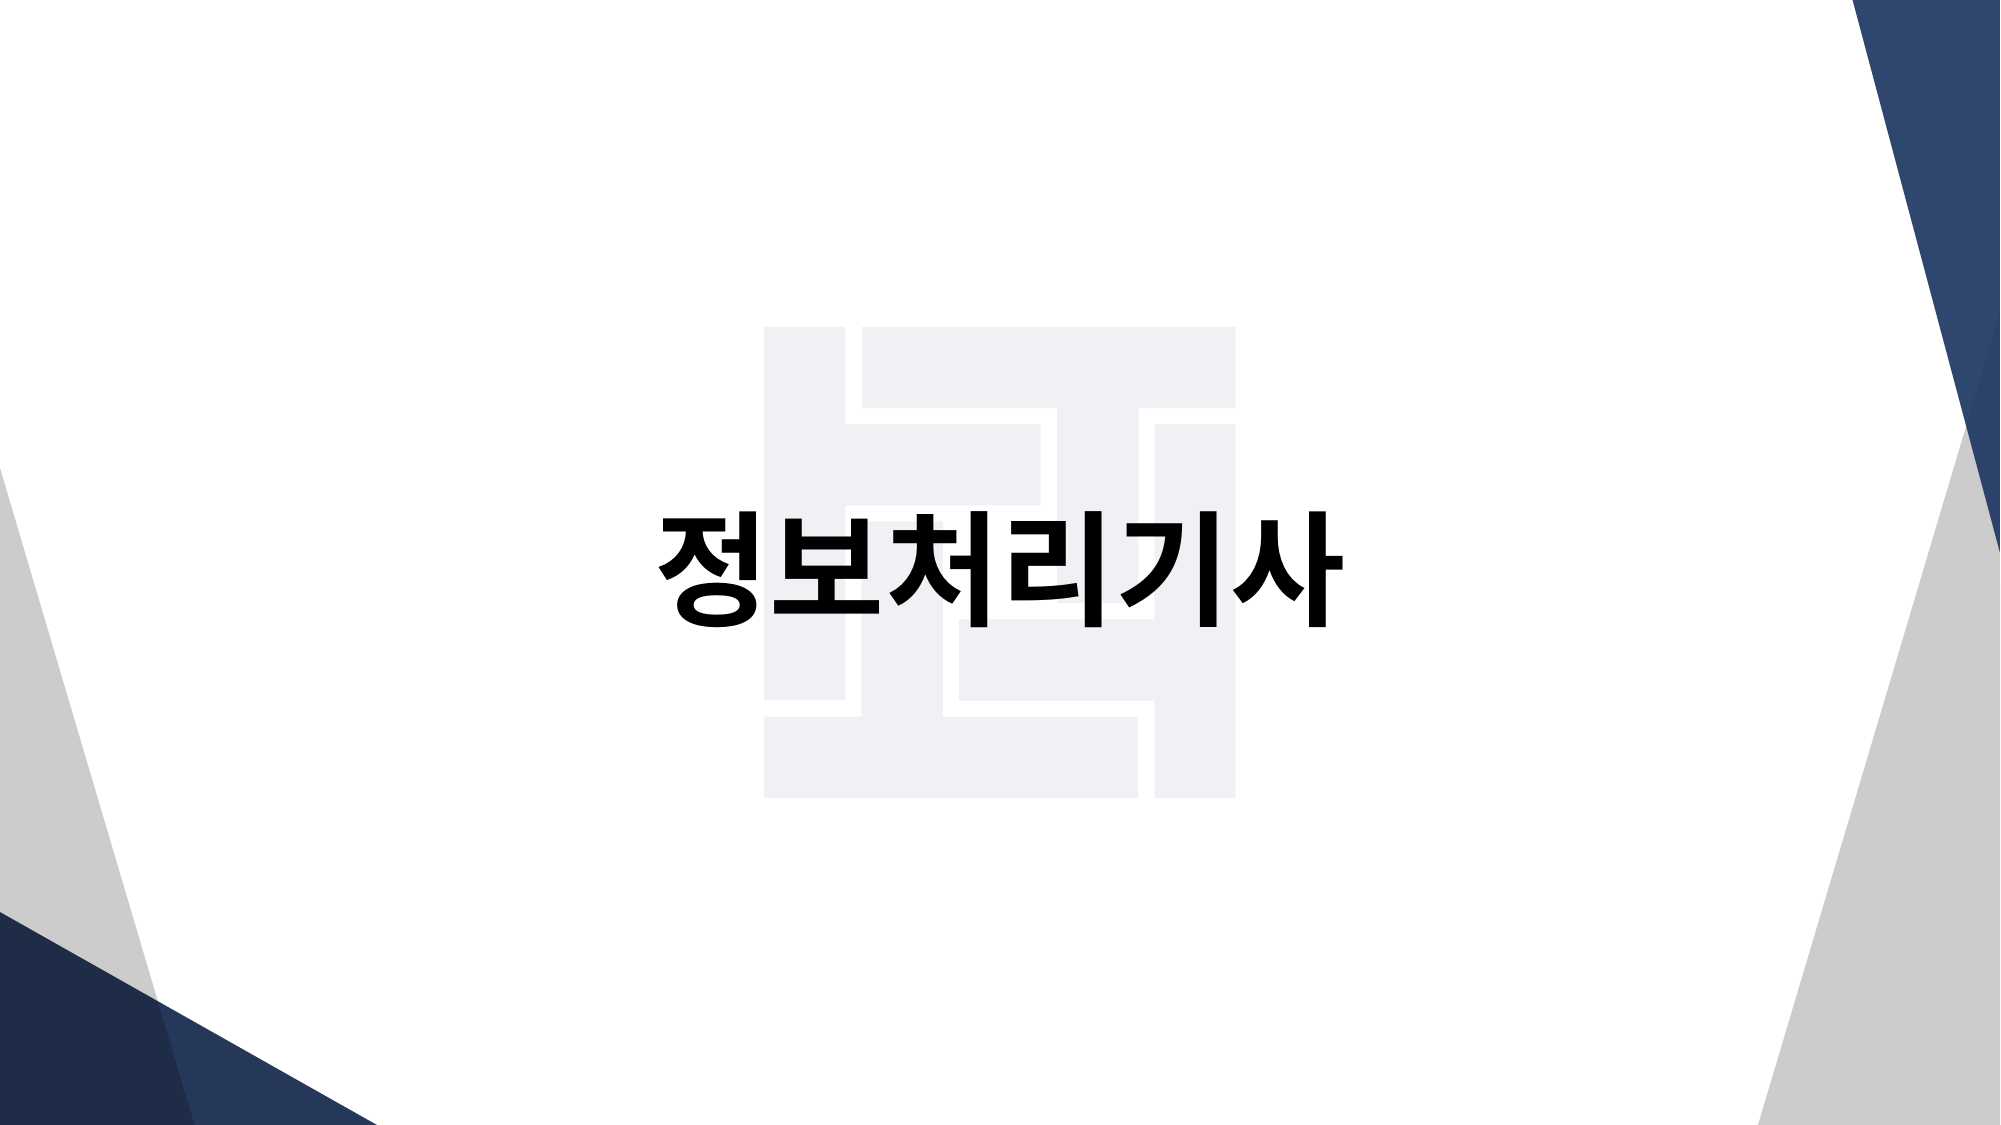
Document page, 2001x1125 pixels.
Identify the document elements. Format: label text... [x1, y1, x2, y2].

title 정보처리기사 [249, 473, 1750, 652]
